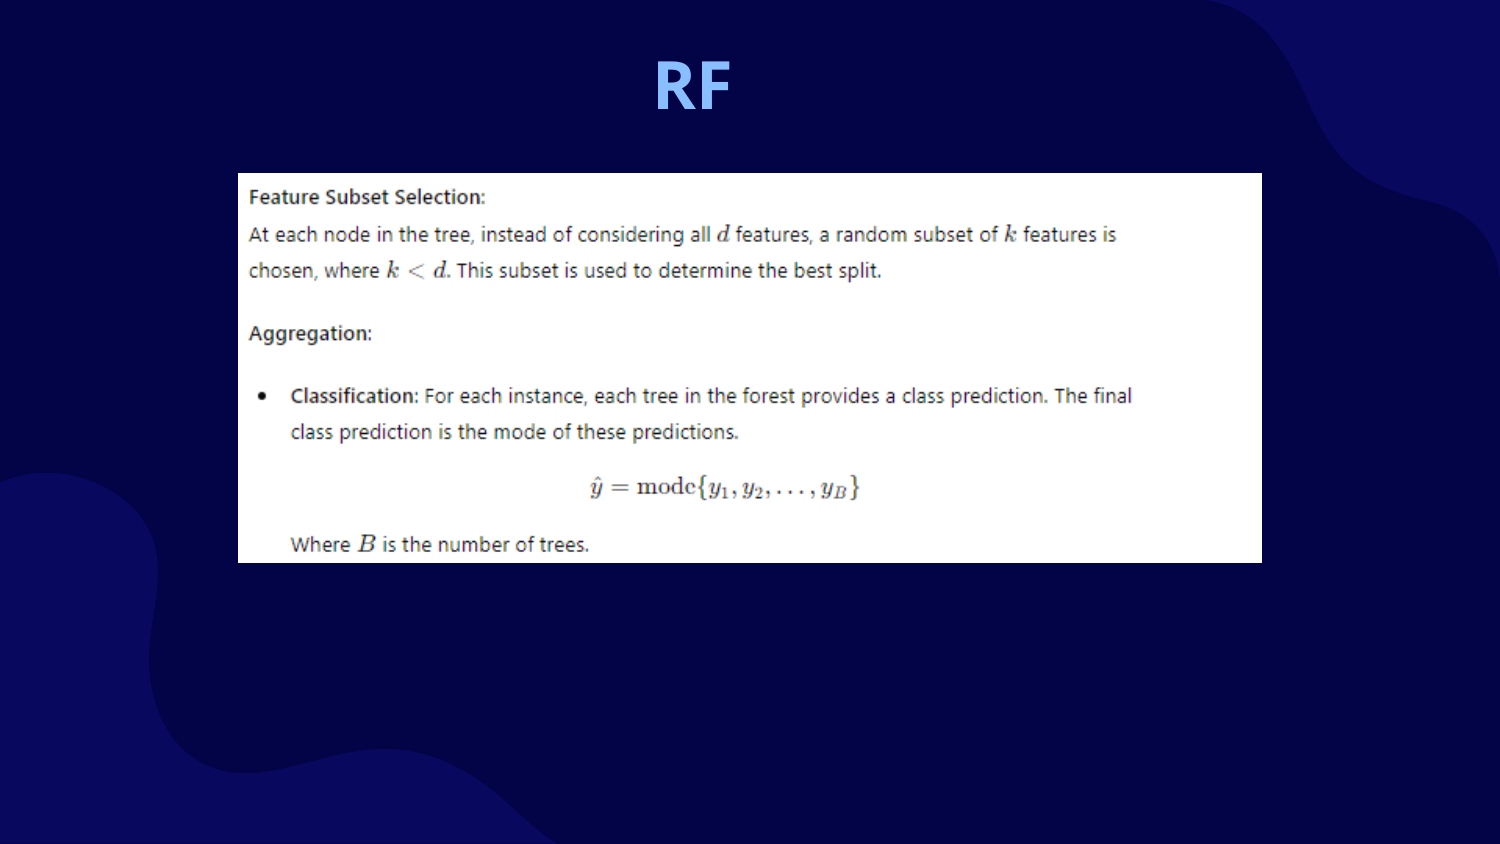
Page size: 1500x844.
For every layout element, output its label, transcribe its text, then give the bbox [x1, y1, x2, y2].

picture [237, 173, 1263, 564]
title RF [637, 0, 1345, 207]
